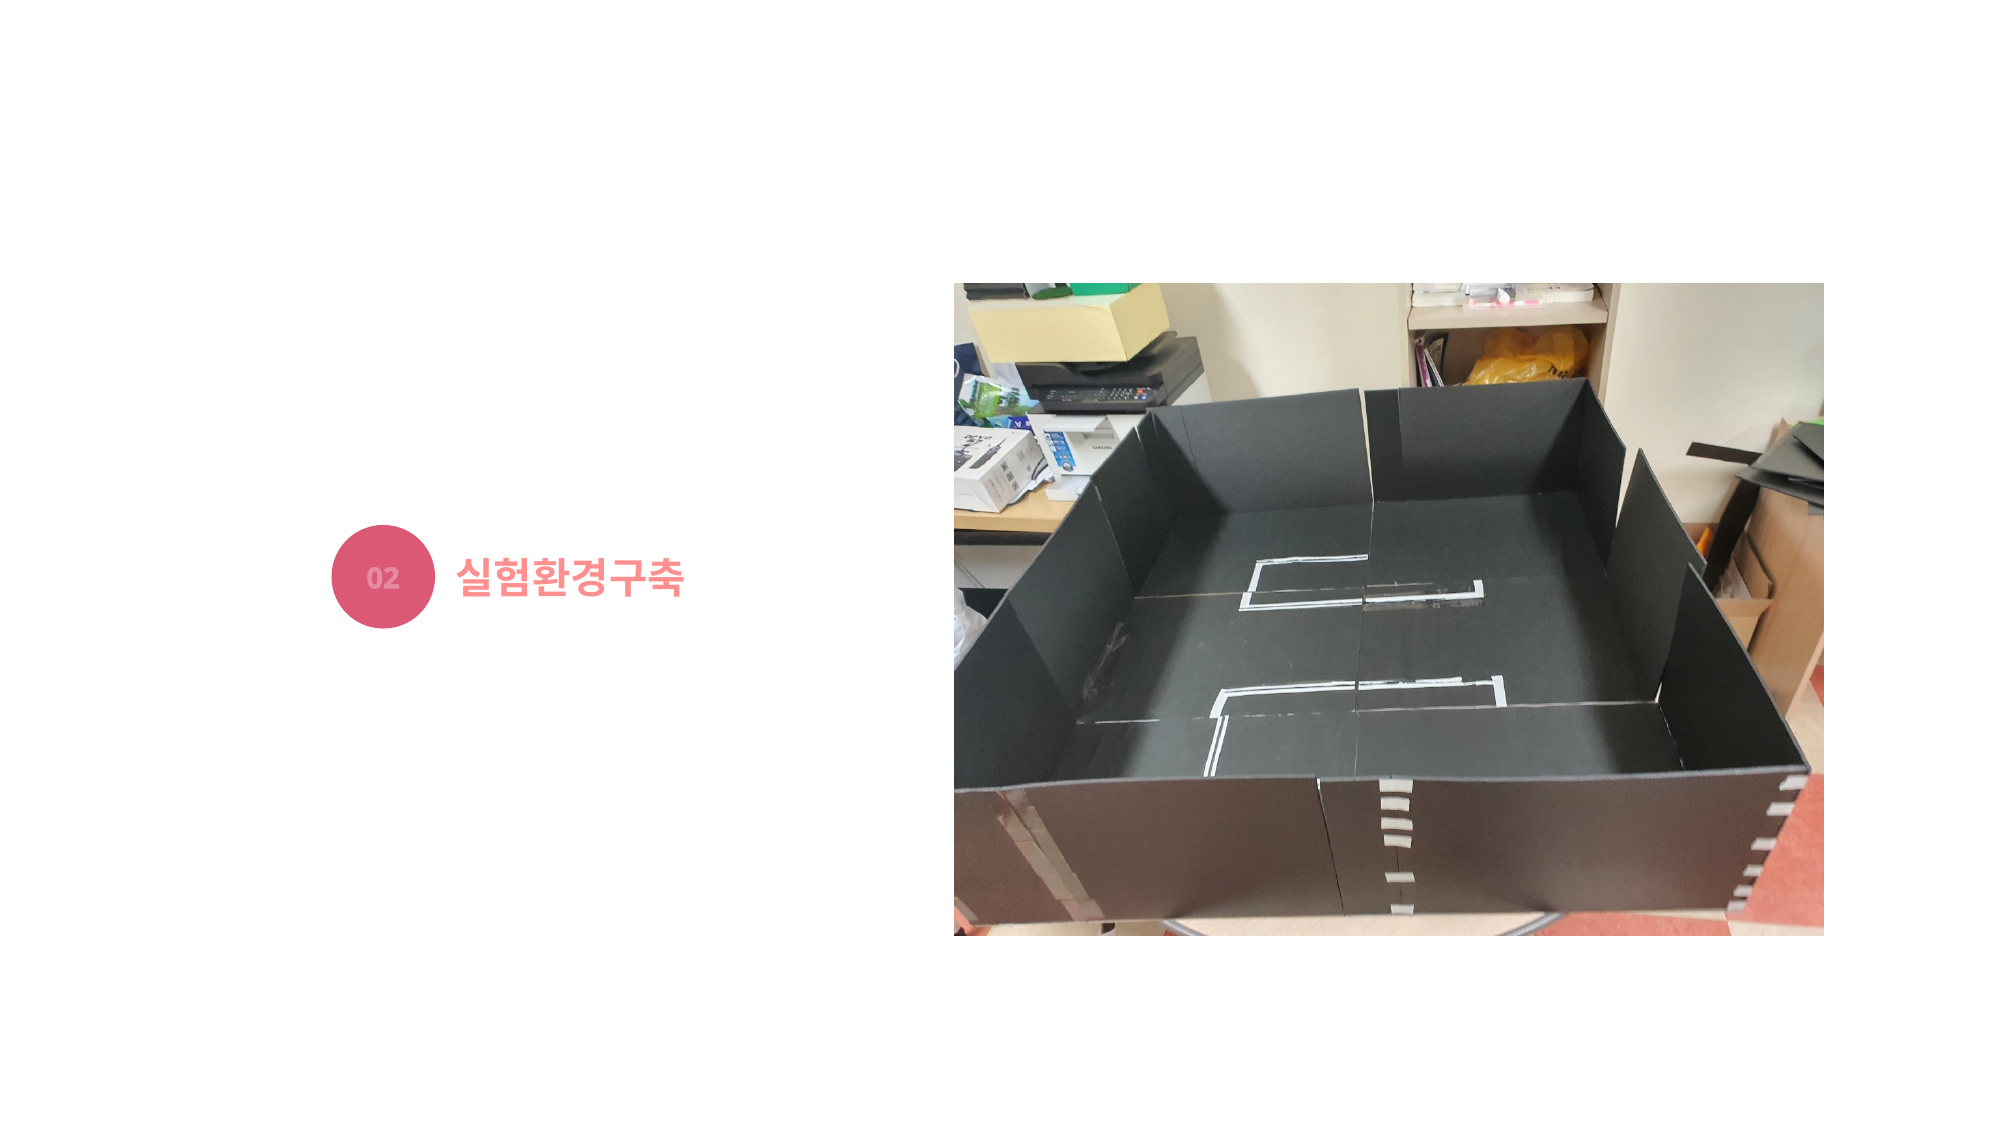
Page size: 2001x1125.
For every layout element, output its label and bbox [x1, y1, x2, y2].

picture [954, 283, 1824, 936]
text_box [331, 524, 729, 629]
